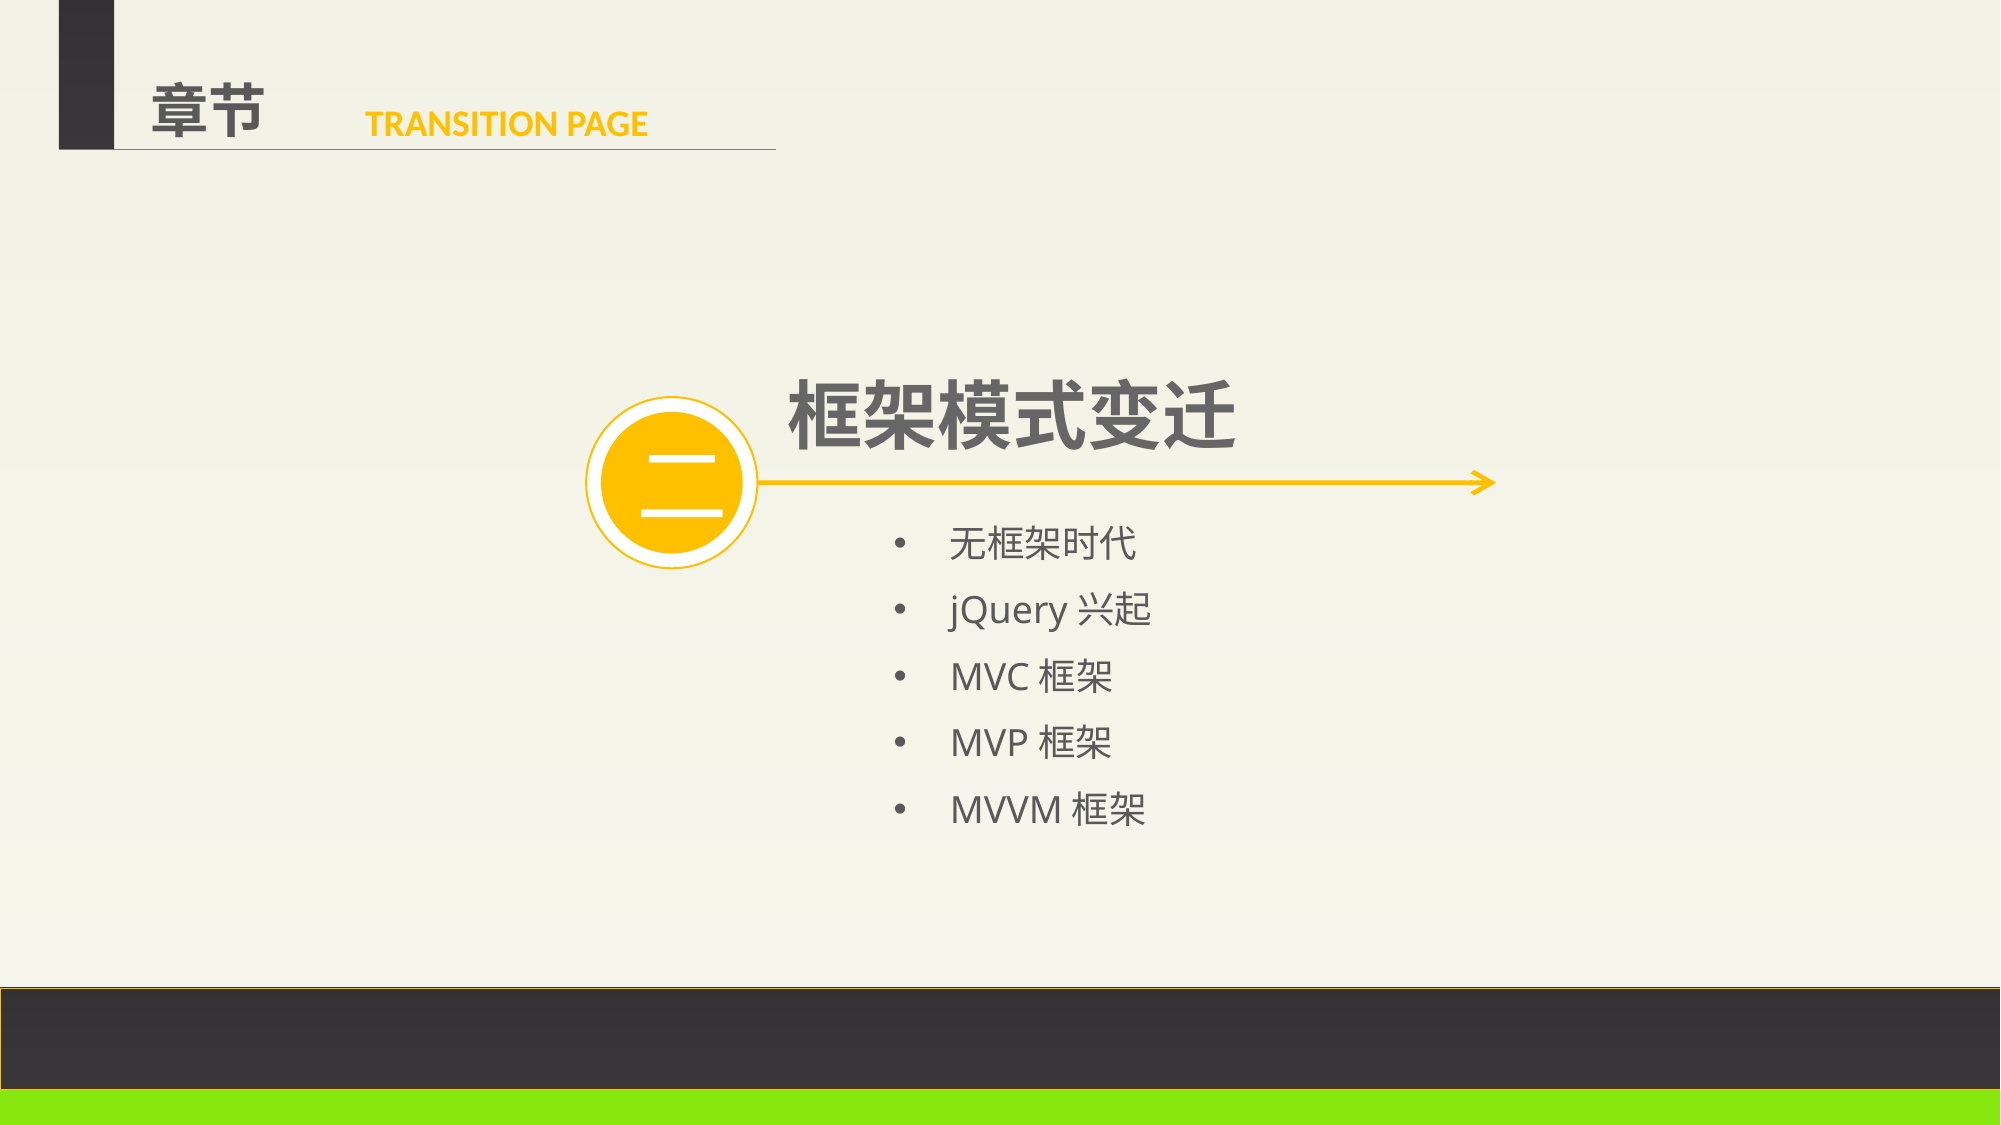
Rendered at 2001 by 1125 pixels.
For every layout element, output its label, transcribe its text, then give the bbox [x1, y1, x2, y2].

text_box 框架模式变迁 [772, 361, 1414, 467]
text_box 二 [599, 410, 744, 555]
text_box 无框架时代 jQuery兴起 MVC框架 MVP框架 MVVM框架 [878, 503, 1544, 839]
